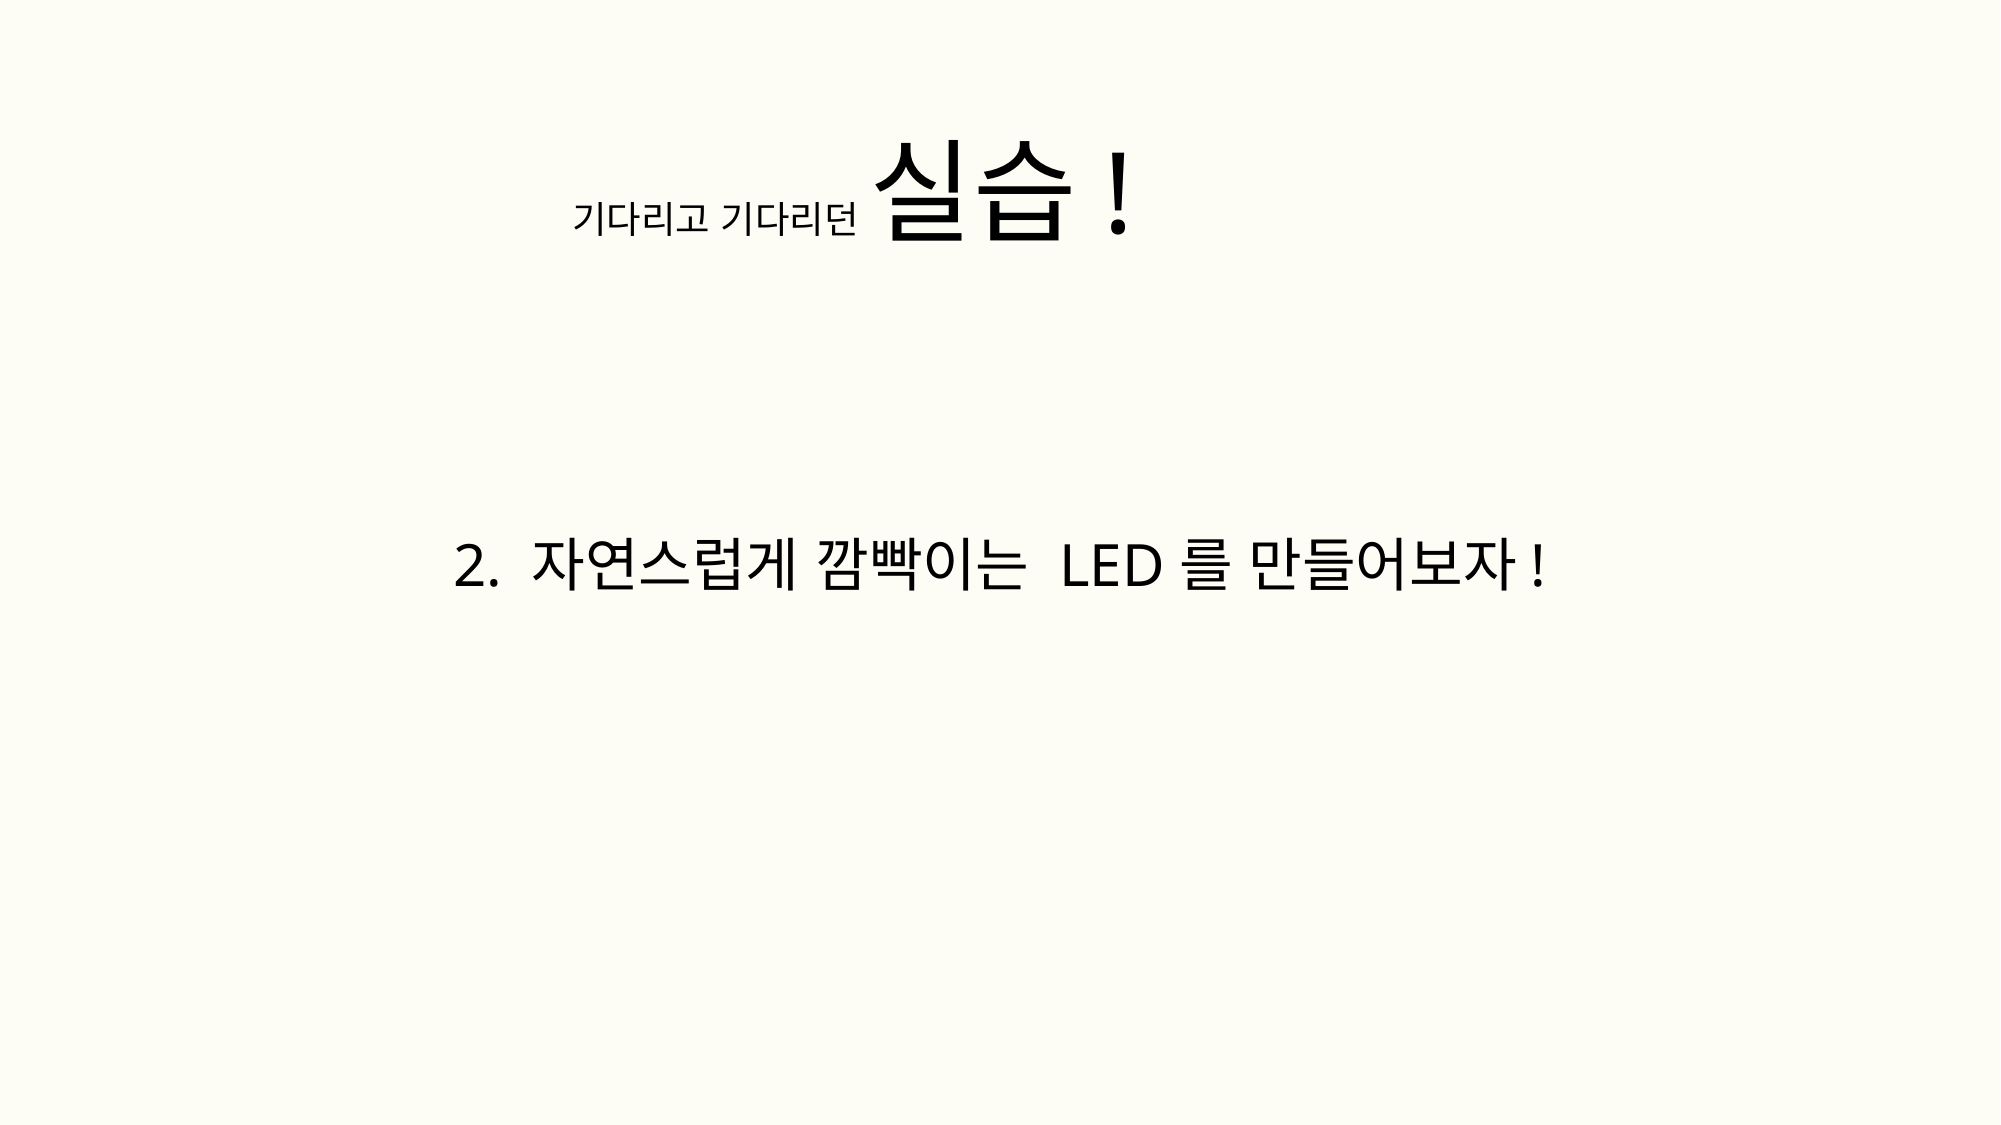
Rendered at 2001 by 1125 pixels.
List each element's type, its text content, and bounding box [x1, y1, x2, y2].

text_box 기다리고 기다리던 실습! [557, 113, 1149, 264]
text_box 2. 자연스럽게 깜빡이는 LED를 만들어보자! [438, 520, 1561, 606]
